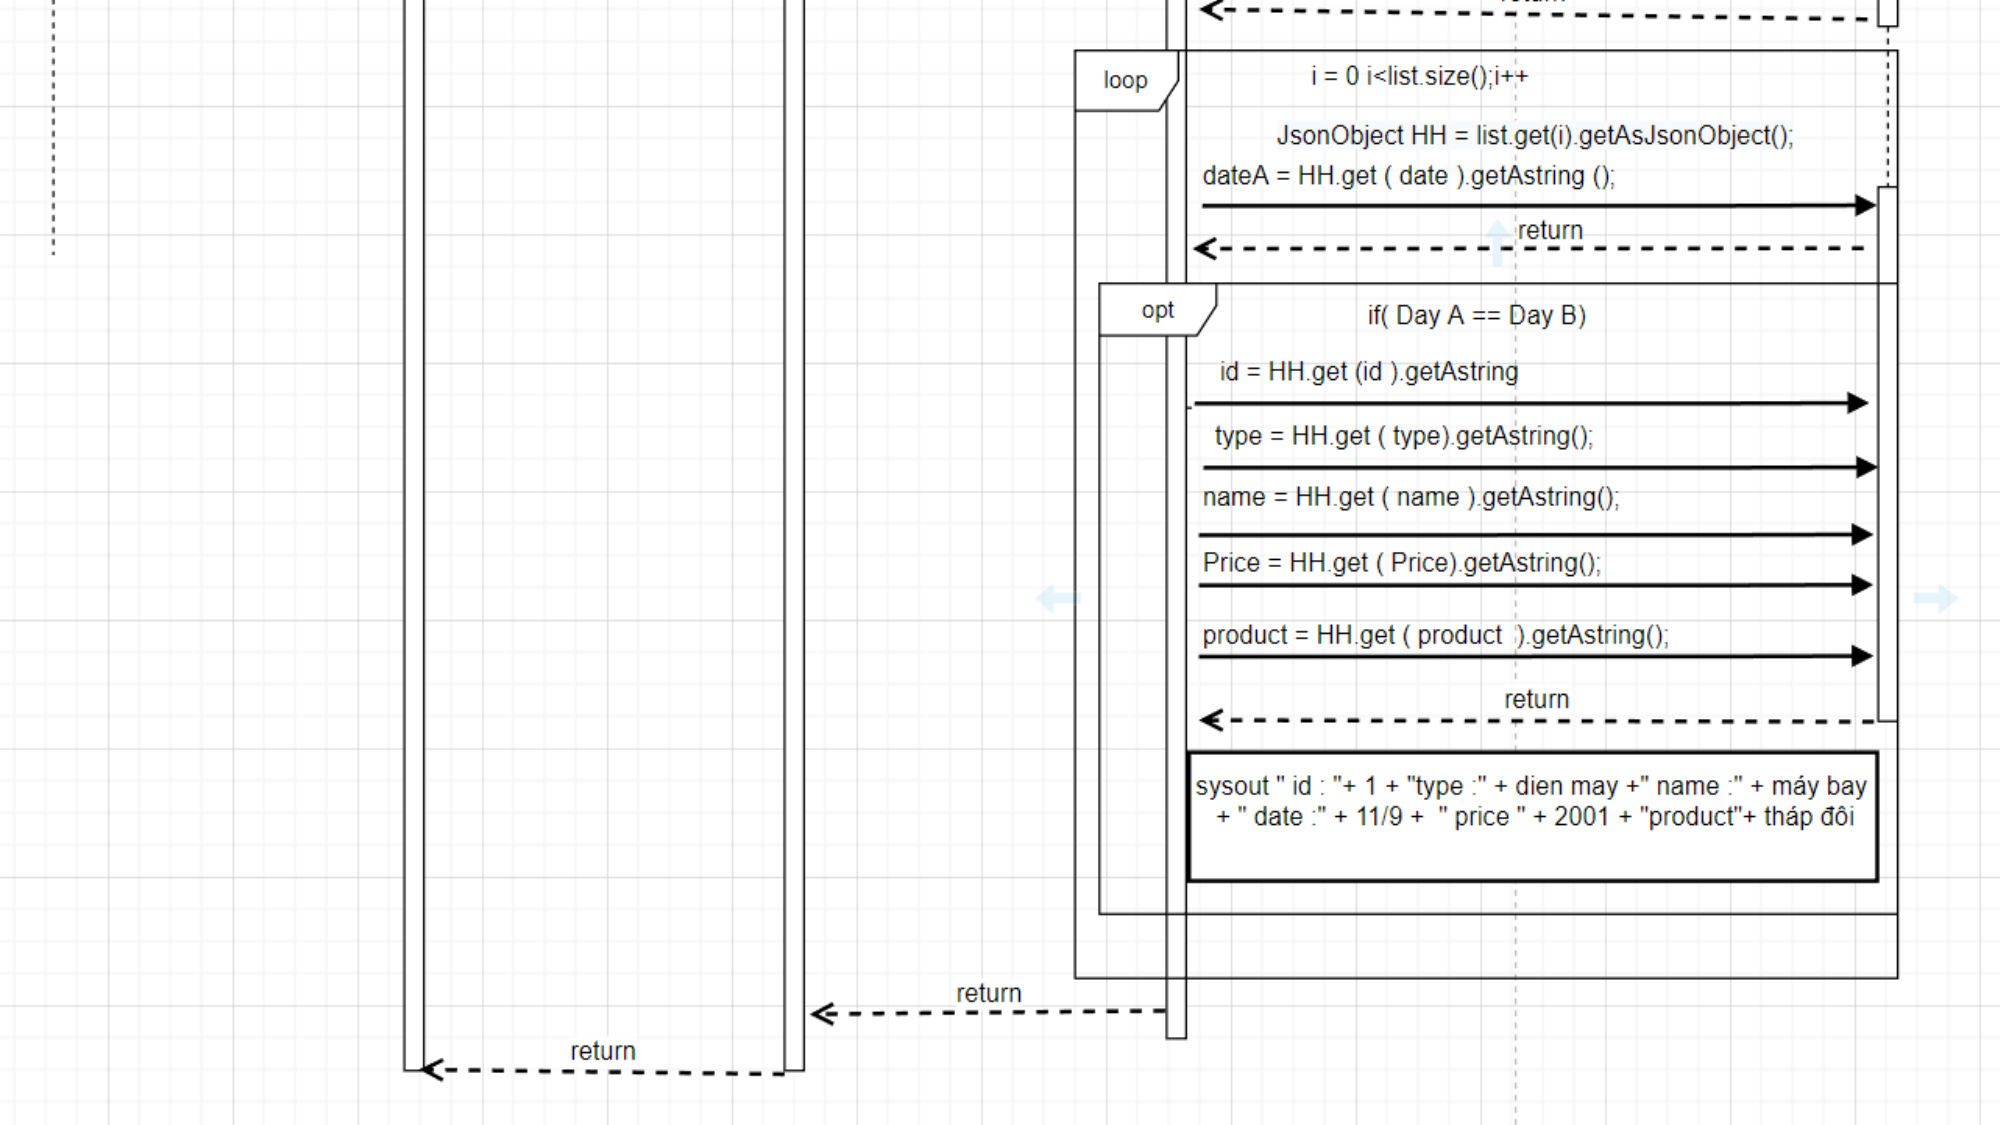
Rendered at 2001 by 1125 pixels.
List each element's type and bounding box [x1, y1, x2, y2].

list [0, 0, 2000, 1125]
